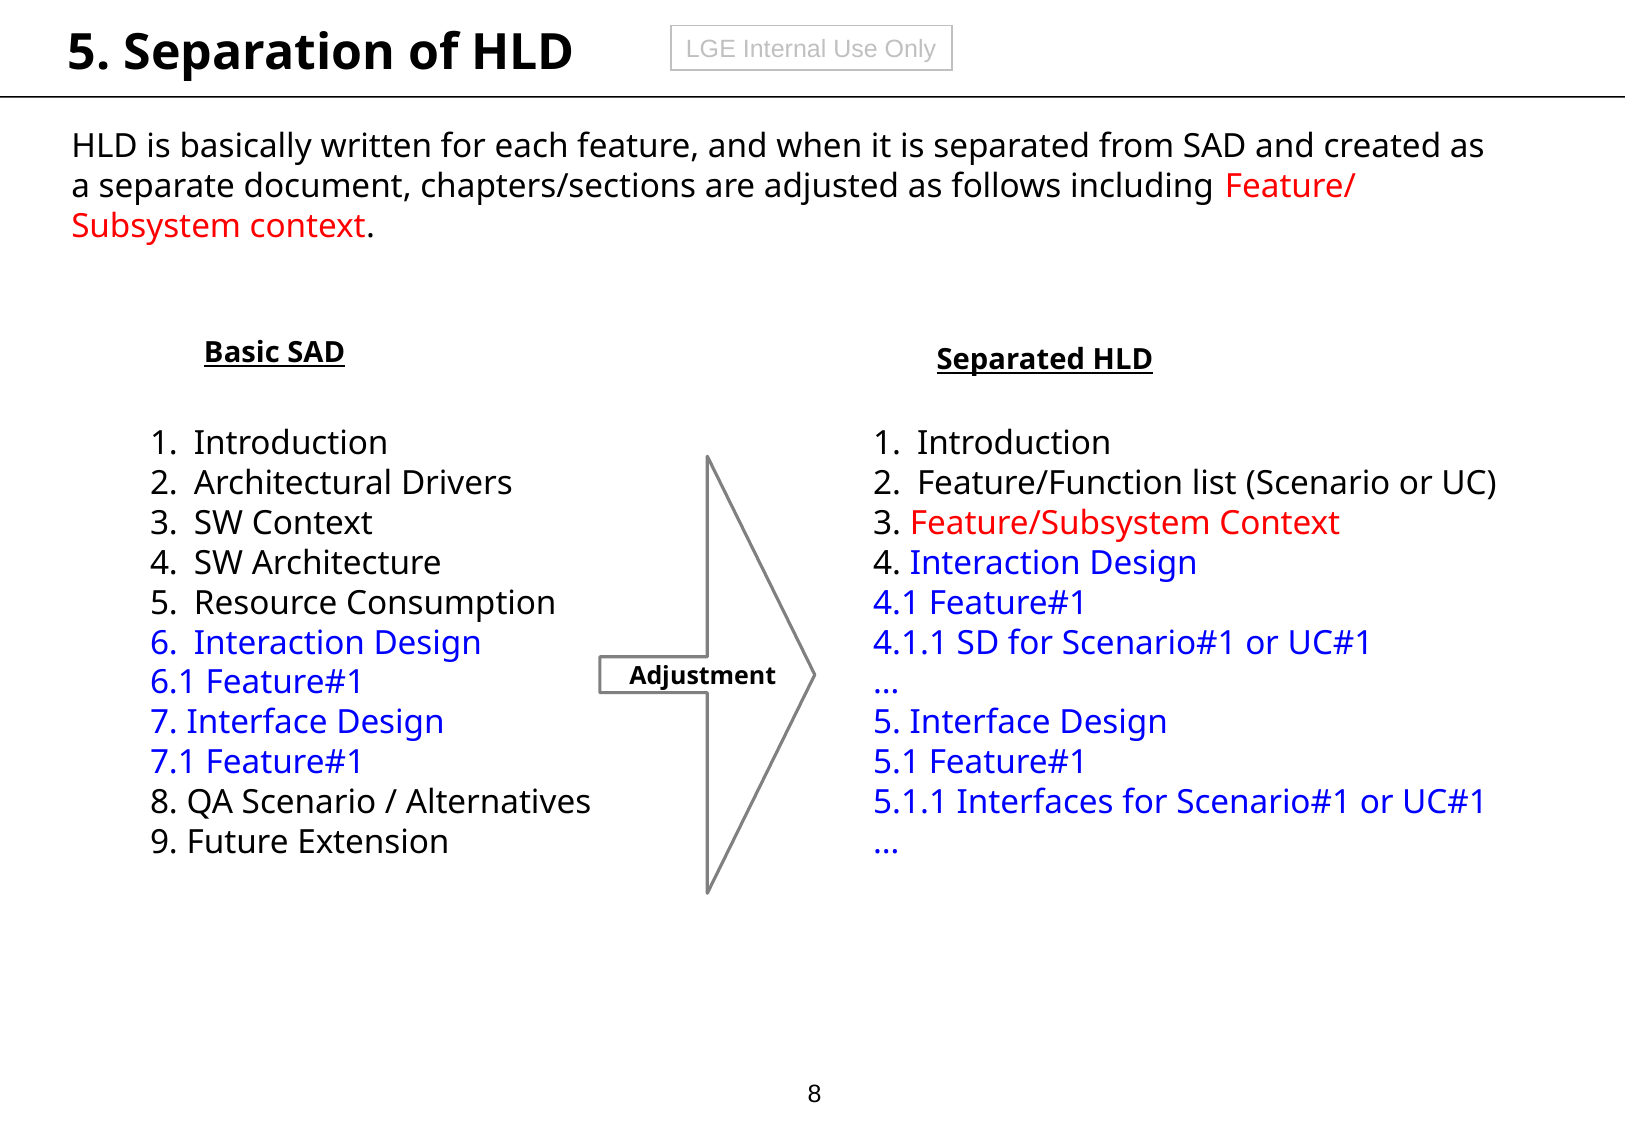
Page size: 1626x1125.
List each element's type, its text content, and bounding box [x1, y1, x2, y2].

text_box Basic SAD [189, 326, 361, 376]
list HLD is basically written for each feature, and when it is separated from SAD and created as a separate document, chapters/sections are adjusted as follows including Feature/Subsystem context. [56, 117, 1516, 251]
text_box Introduction Architectural Drivers SW Context SW Architecture Resource Consumption Interaction Design 6.1 Feature#1 7. Interface Design 7.1 Feature#1 8. QA Scenario / Alternatives 9. Future Extension [135, 413, 607, 868]
title 5. Separation of HLD [53, 11, 1516, 84]
text_box Separated HLD [921, 332, 1169, 383]
text_box Adjustment [599, 456, 815, 894]
slide_number 7 [748, 1070, 881, 1107]
text_box Introduction Feature/Function list (Scenario or UC) 3. Feature/Subsystem Context 4. Interaction Design 4.1 Feature#1 4.1.1 SD for Scenario#1 or UC#1 … 5. Interface Design 5.1 Feature#1 5.1.1 Interfaces for Scenario#1 or UC#1 … [858, 413, 1512, 868]
